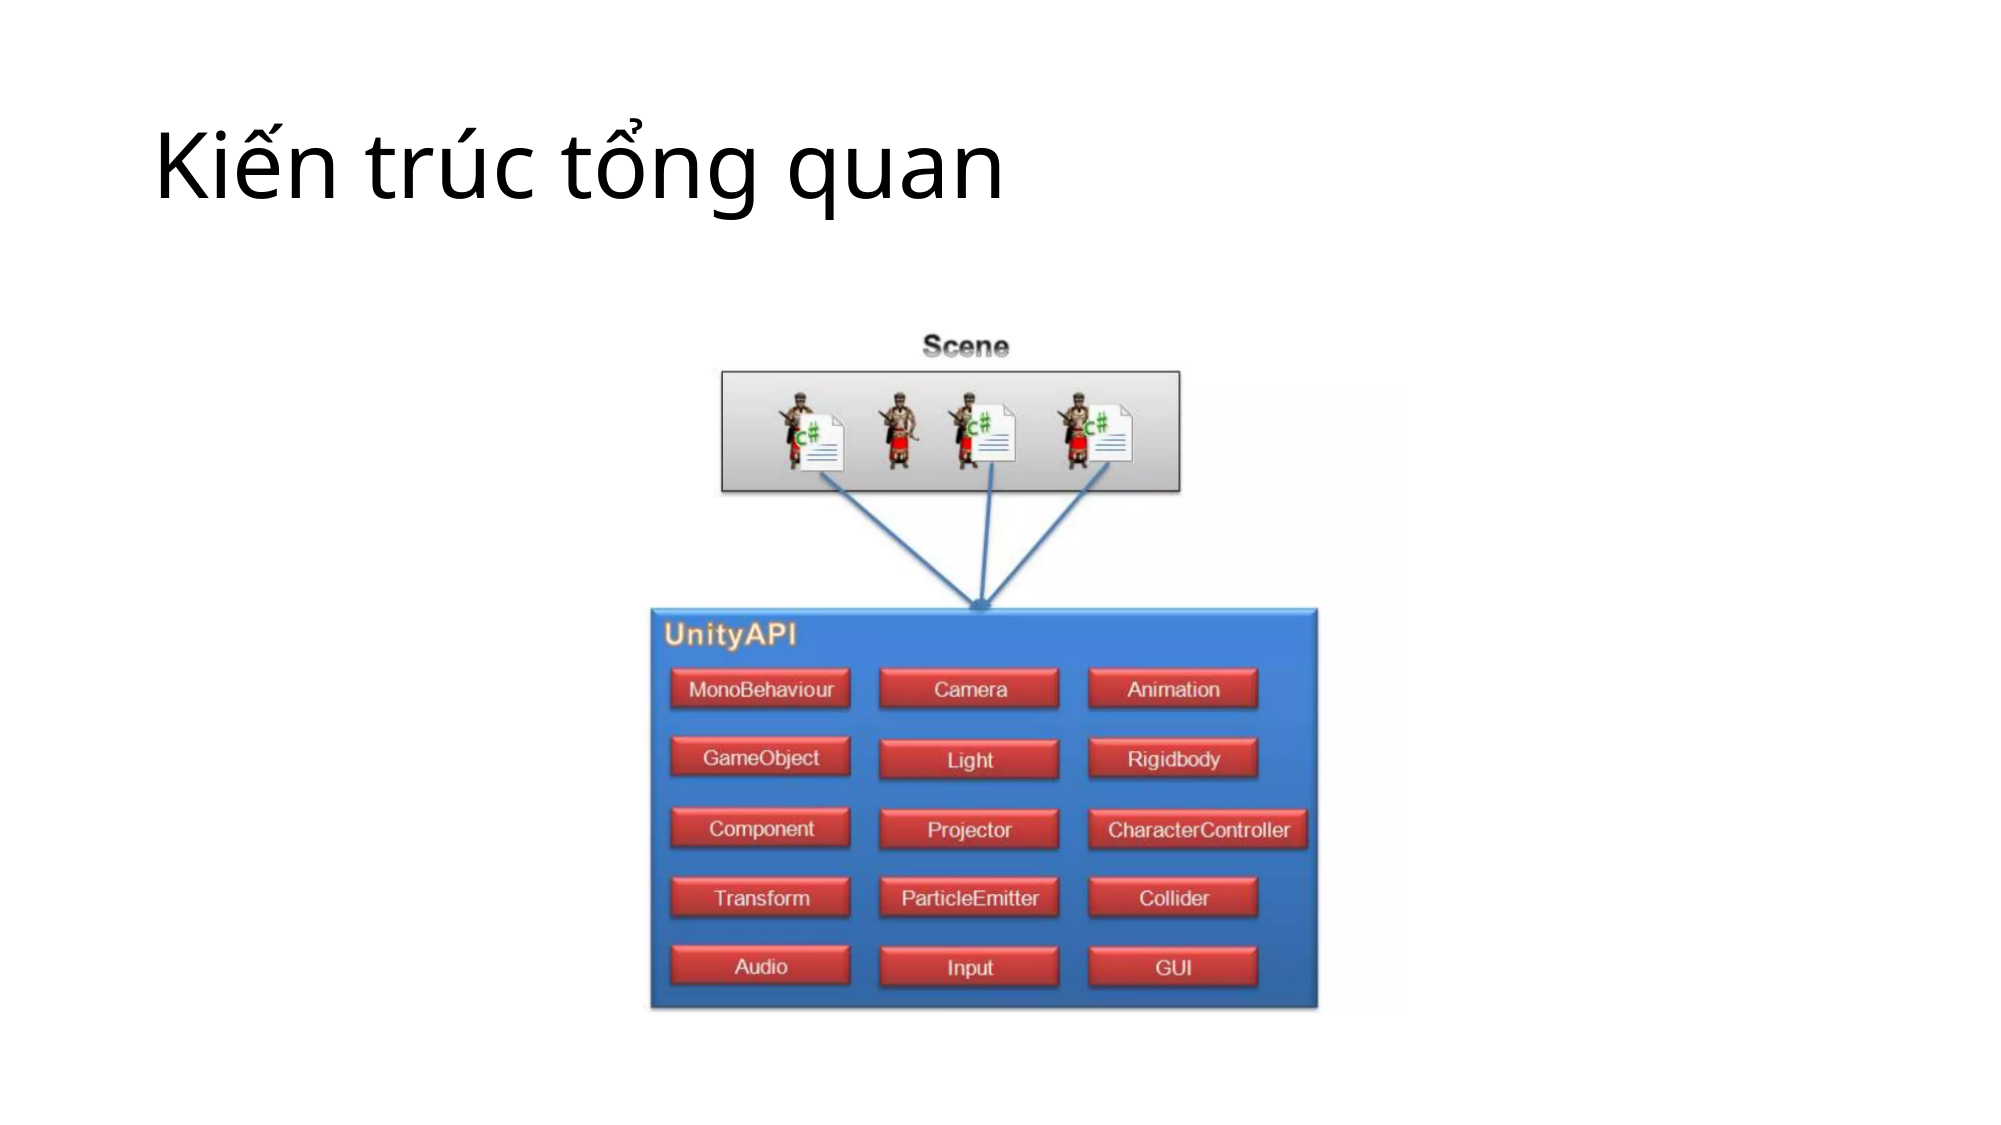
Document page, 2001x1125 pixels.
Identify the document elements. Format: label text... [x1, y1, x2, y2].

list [598, 299, 1402, 1014]
title Kiến trúc tổng quan [137, 59, 1863, 278]
